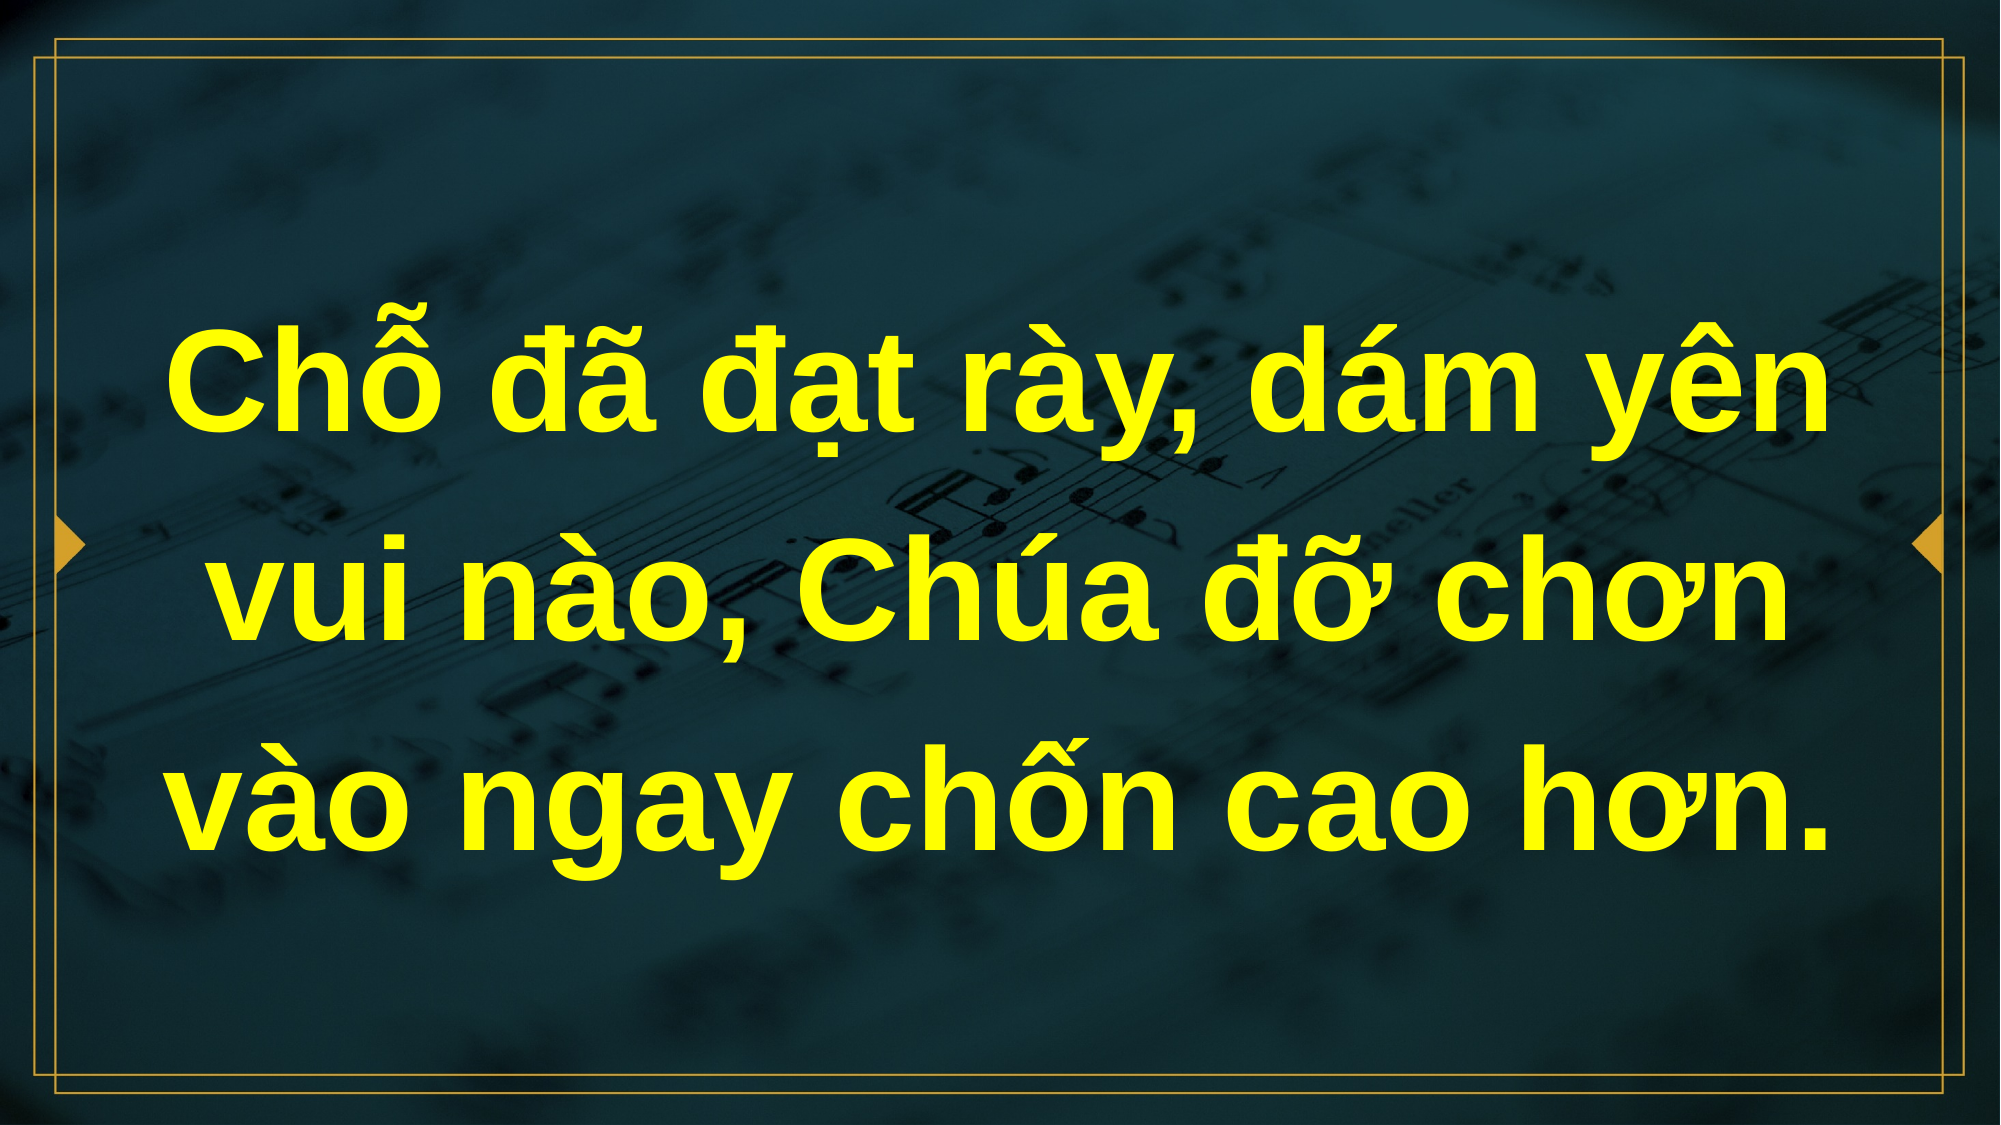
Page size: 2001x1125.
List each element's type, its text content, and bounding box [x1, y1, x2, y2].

title Chỗ đã đạt rày, dám yên vui nào, Chúa đỡ chơn vào ngay chốn cao hơn. [55, 53, 1945, 1077]
picture [0, 0, 2000, 1125]
